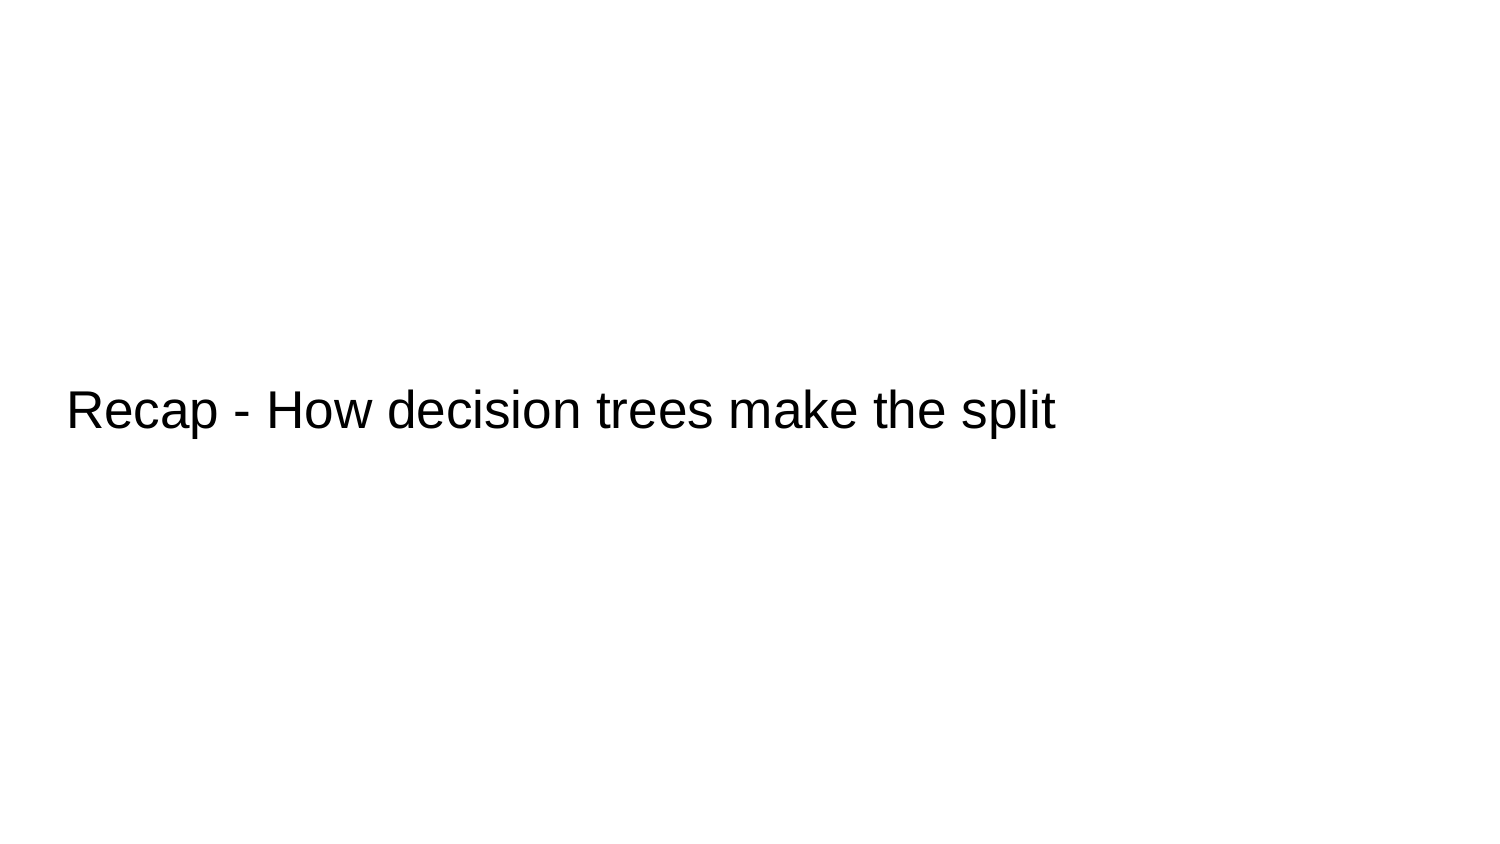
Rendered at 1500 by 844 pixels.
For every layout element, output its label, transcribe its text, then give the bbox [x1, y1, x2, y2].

title Recap - How decision trees make the split [51, 360, 1449, 455]
